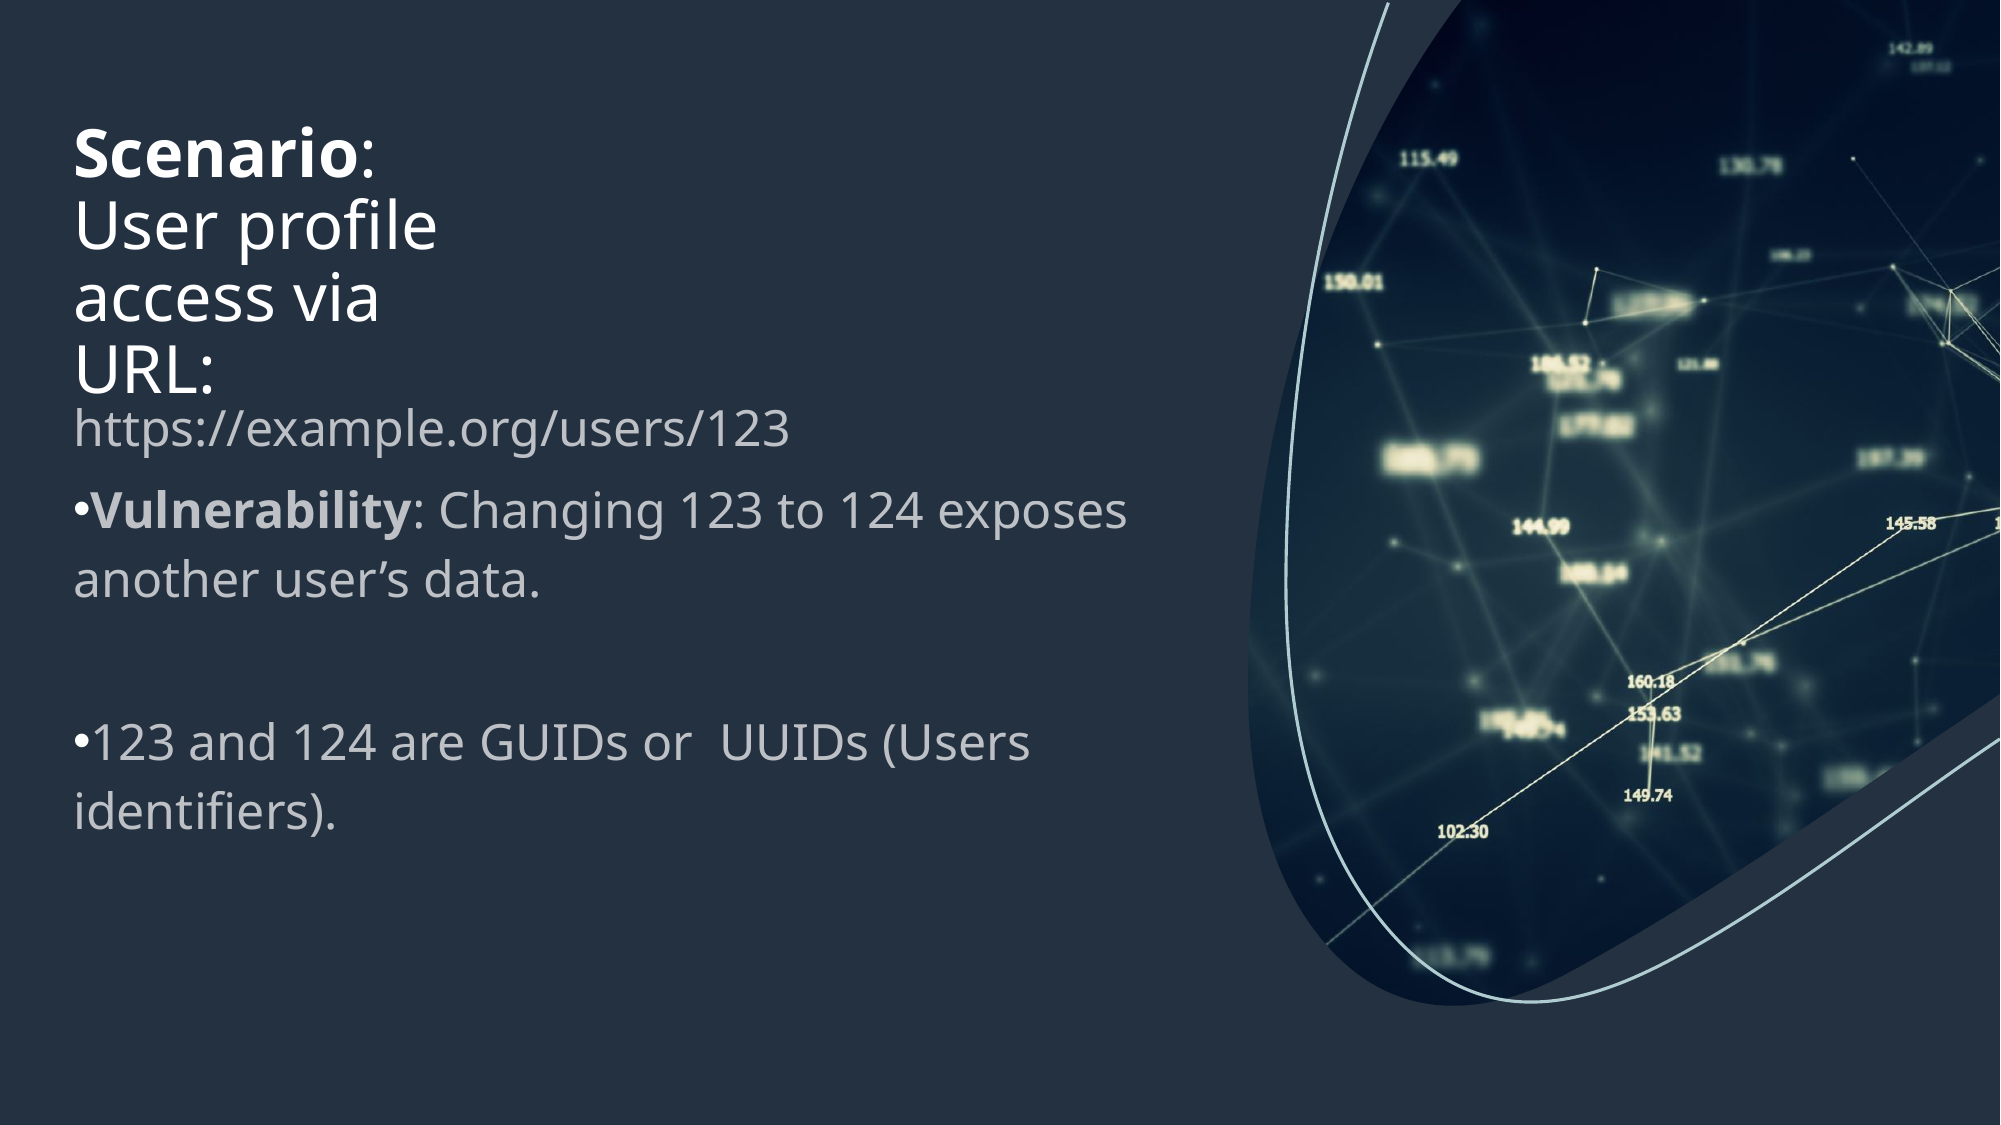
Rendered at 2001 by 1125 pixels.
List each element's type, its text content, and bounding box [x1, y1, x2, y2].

picture [1247, 0, 2000, 1006]
text_box [0, 0, 2000, 1125]
list https://example.org/users/123 Vulnerability: Changing 123 to 124 exposes another user’s data. 123 and 124 are GUIDs or UUIDs (Users identifiers). [58, 260, 1317, 1011]
title Scenario: User profile access via URL: [58, 112, 554, 260]
